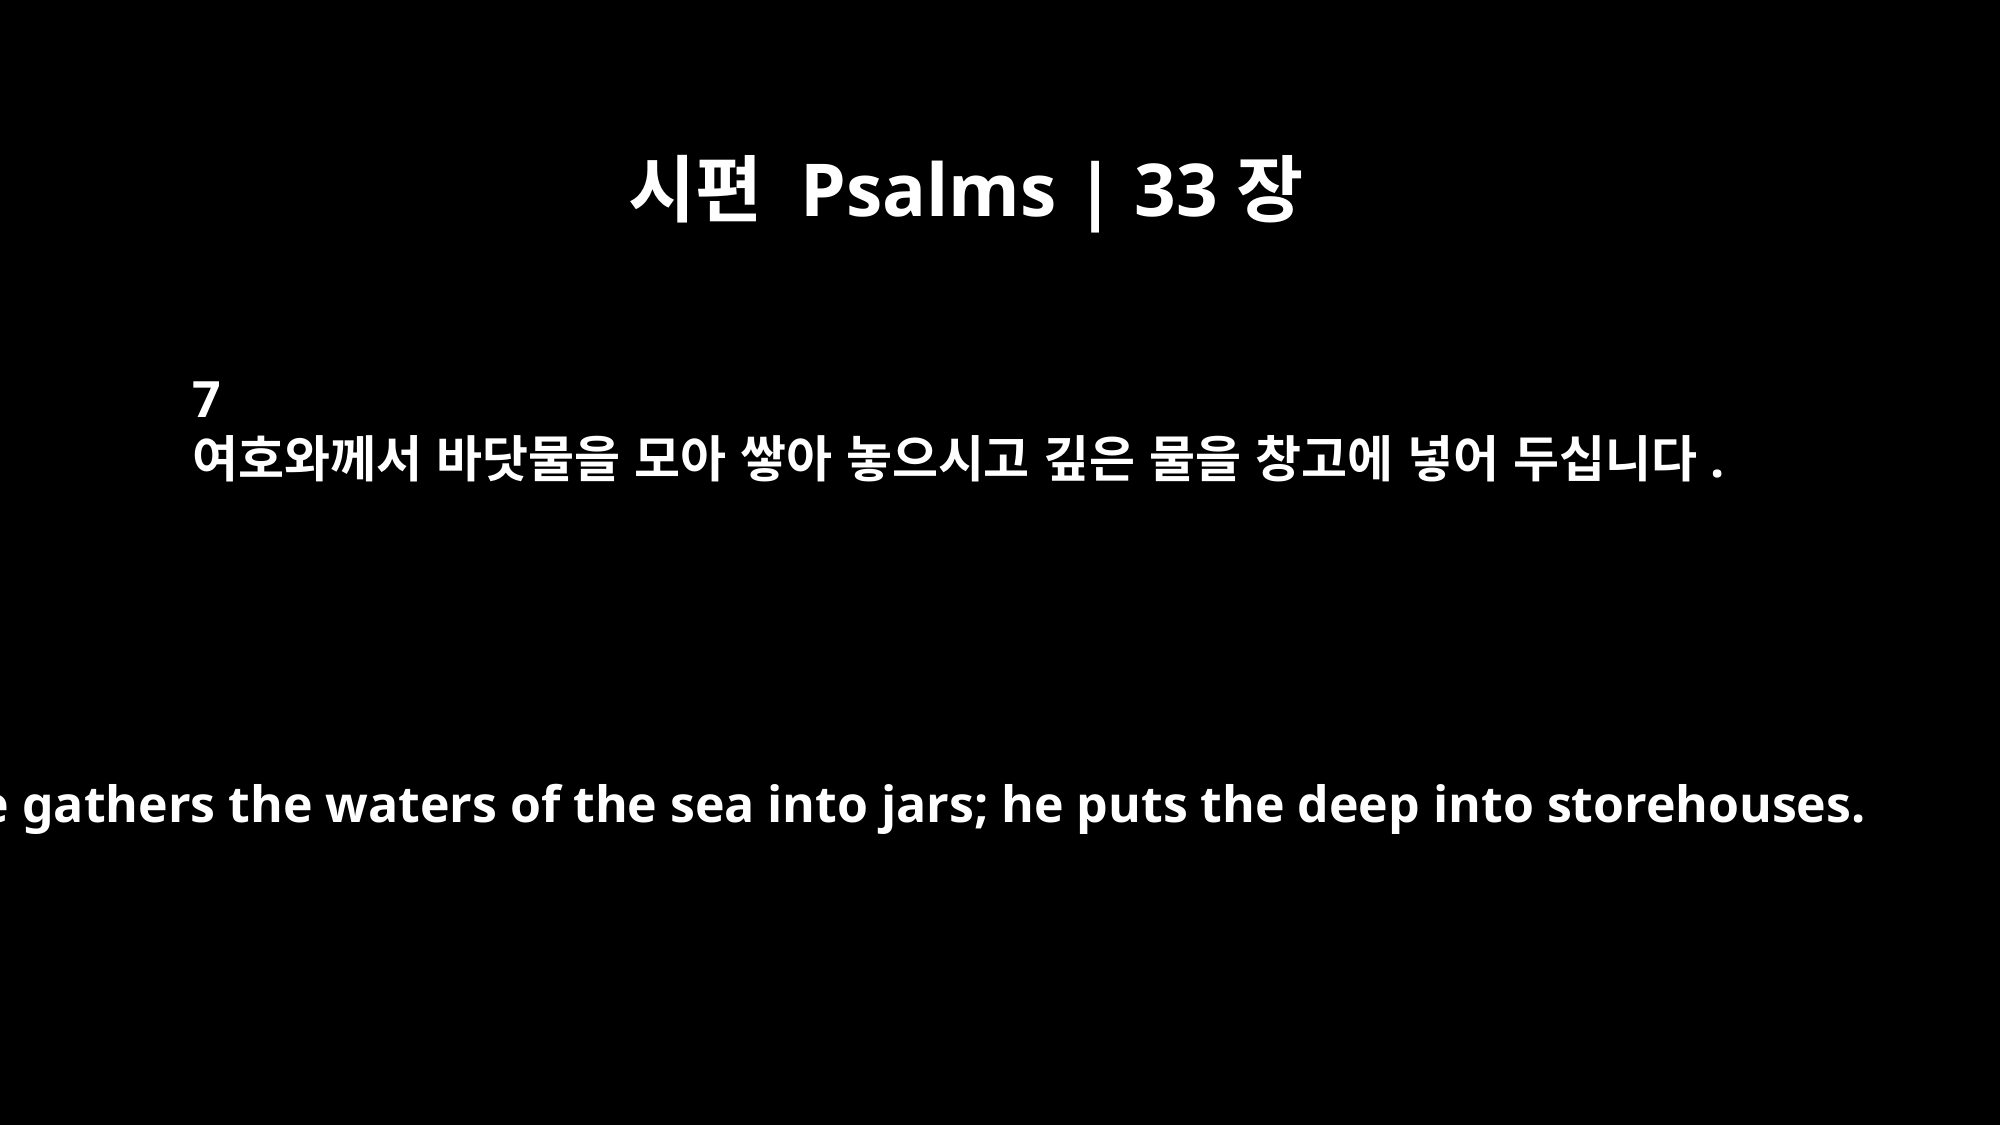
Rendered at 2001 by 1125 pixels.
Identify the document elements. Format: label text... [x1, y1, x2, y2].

text_box 7 여호와께서 바닷물을 모아 쌓아 놓으시고 깊은 물을 창고에 넣어 두십니다. [177, 359, 1740, 495]
text_box He gathers the waters of the sea into jars; he puts the deep into storehouses. [0, 764, 1881, 840]
text_box 시편 Psalms | 33장 [613, 136, 1319, 239]
